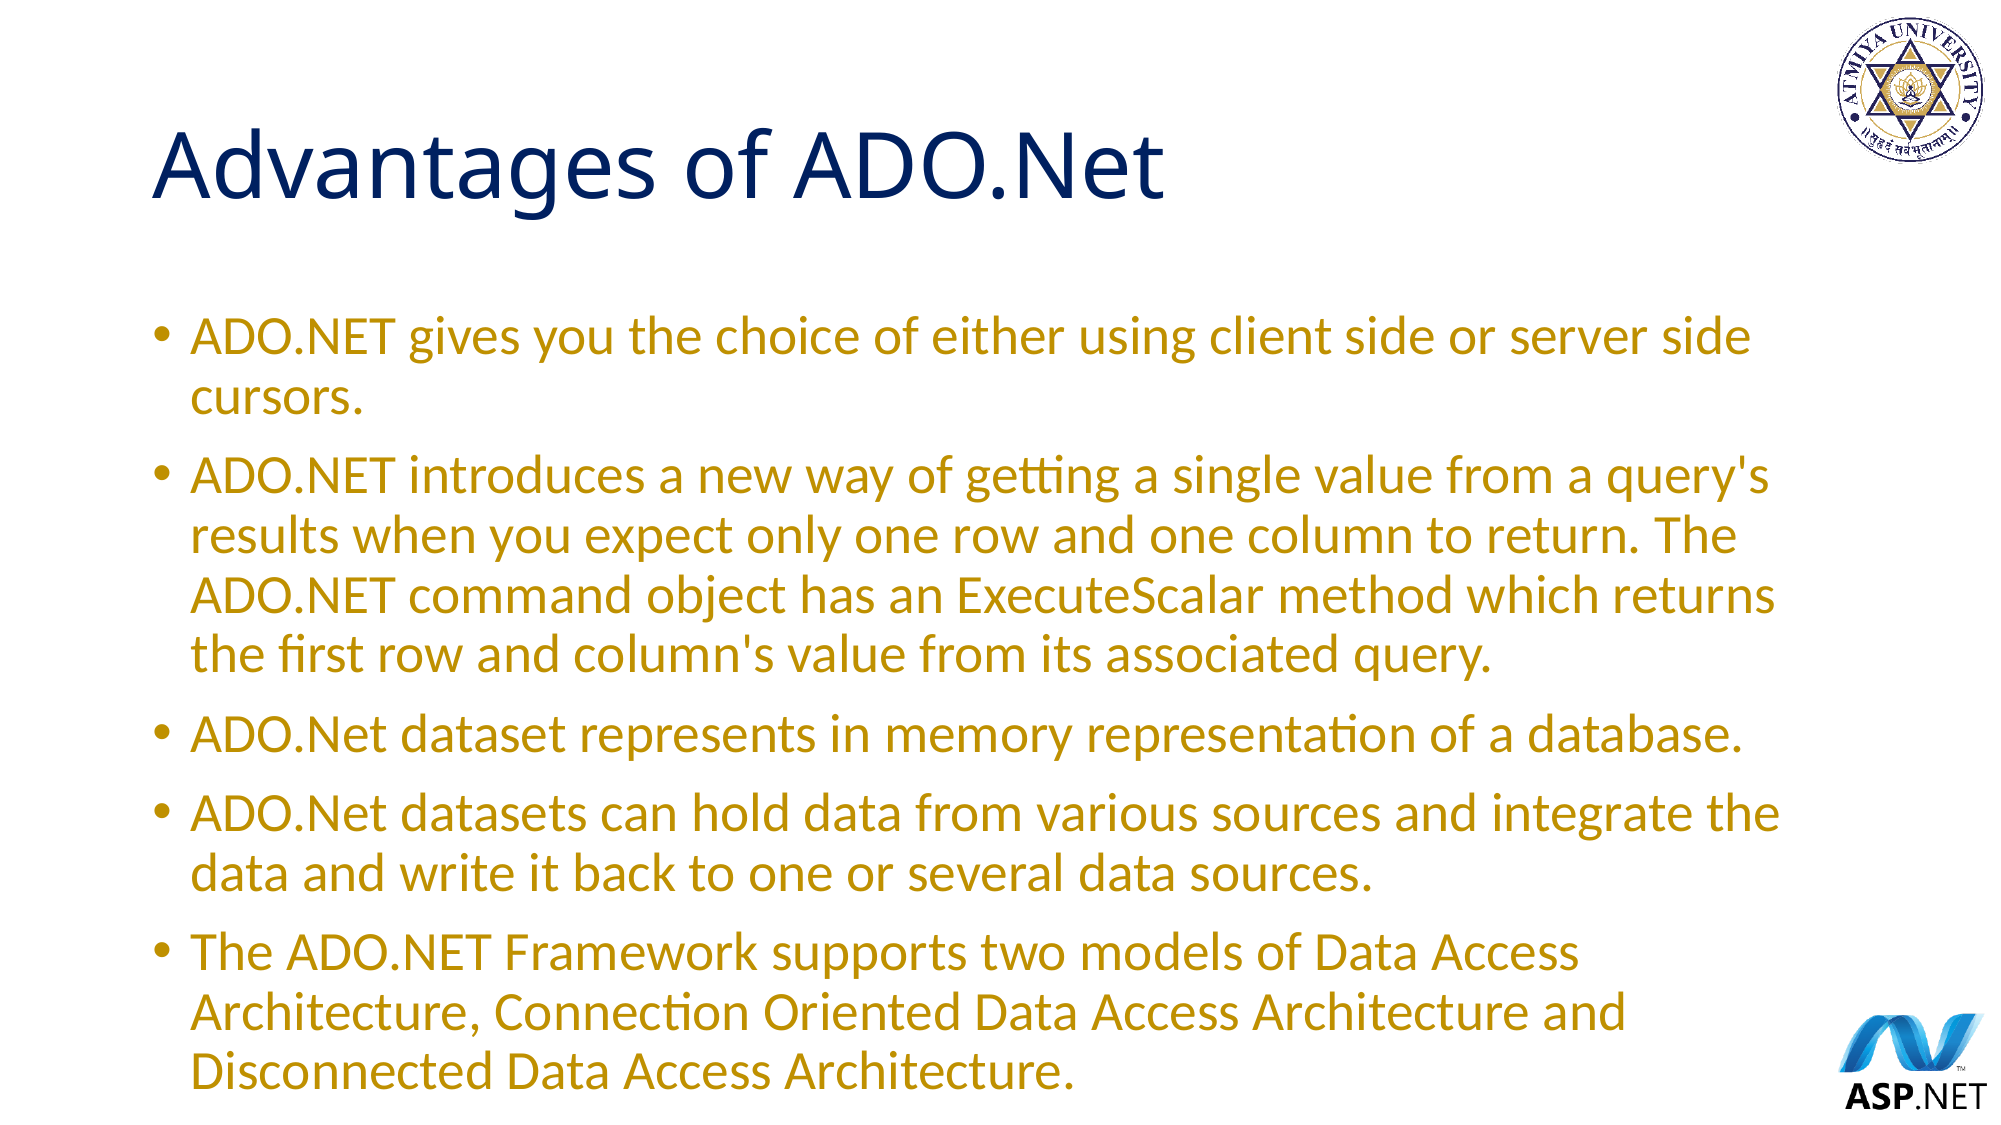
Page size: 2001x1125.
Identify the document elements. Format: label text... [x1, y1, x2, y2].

list ADO.NET gives you the choice of either using client side or server side cursors. ADO.NET introduces a new way of getting a single value from a query's results when you expect only one row and one column to return. The ADO.NET command object has an ExecuteScalar method which returns the first row and column's value from its associated query. ADO.Net dataset represents in memory representation of a database. ADO.Net datasets can hold data from various sources and integrate the data and write it back to one or several data sources. The ADO.NET Framework supports two models of Data Access Architecture, Connection Oriented Data Access Architecture and Disconnected Data Access Architecture. [137, 299, 1803, 1125]
title Advantages of ADO.Net [137, 59, 1863, 278]
picture [1802, 979, 2000, 1125]
picture [1835, 15, 1985, 164]
